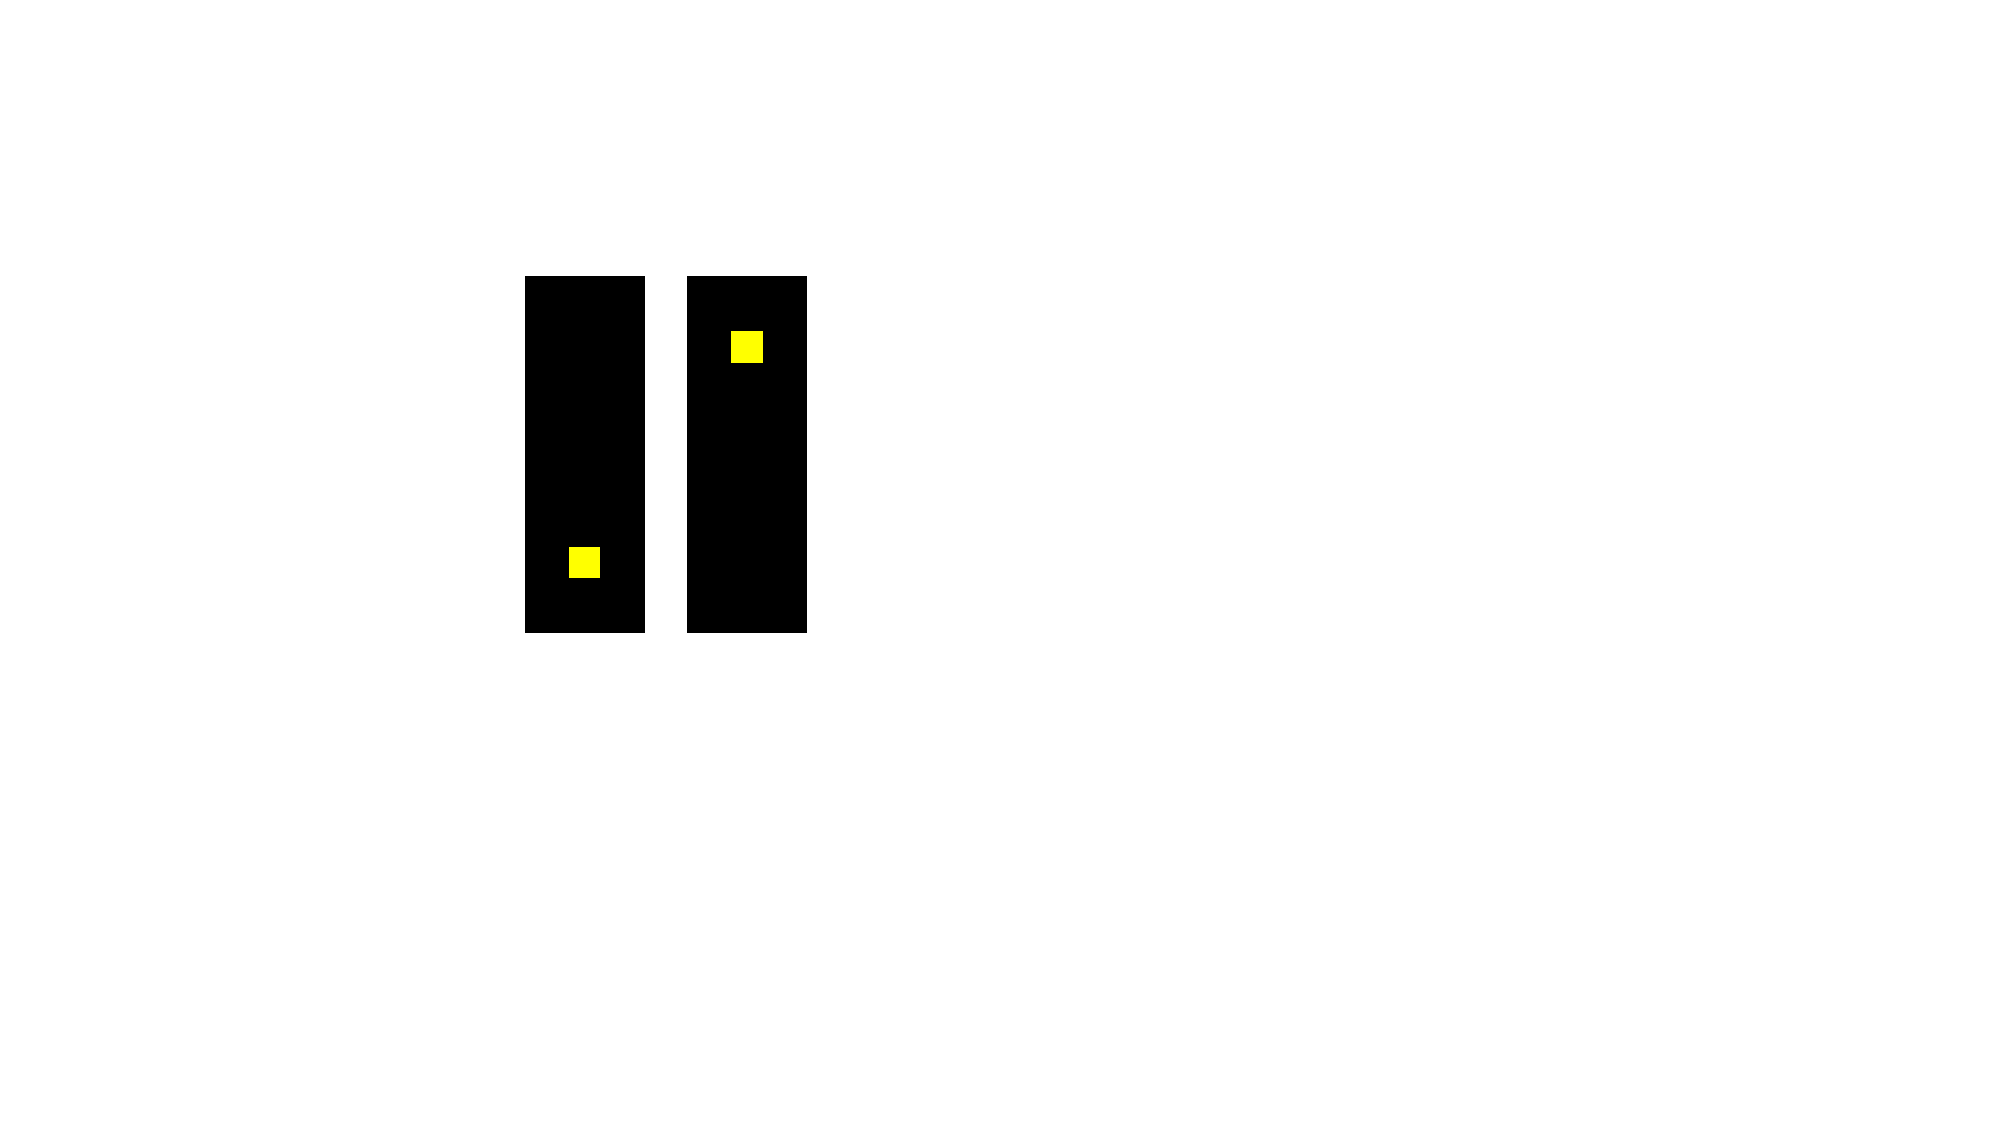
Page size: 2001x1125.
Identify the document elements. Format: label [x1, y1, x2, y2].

text_box [569, 547, 600, 578]
text_box [688, 277, 807, 632]
text_box [525, 276, 645, 633]
